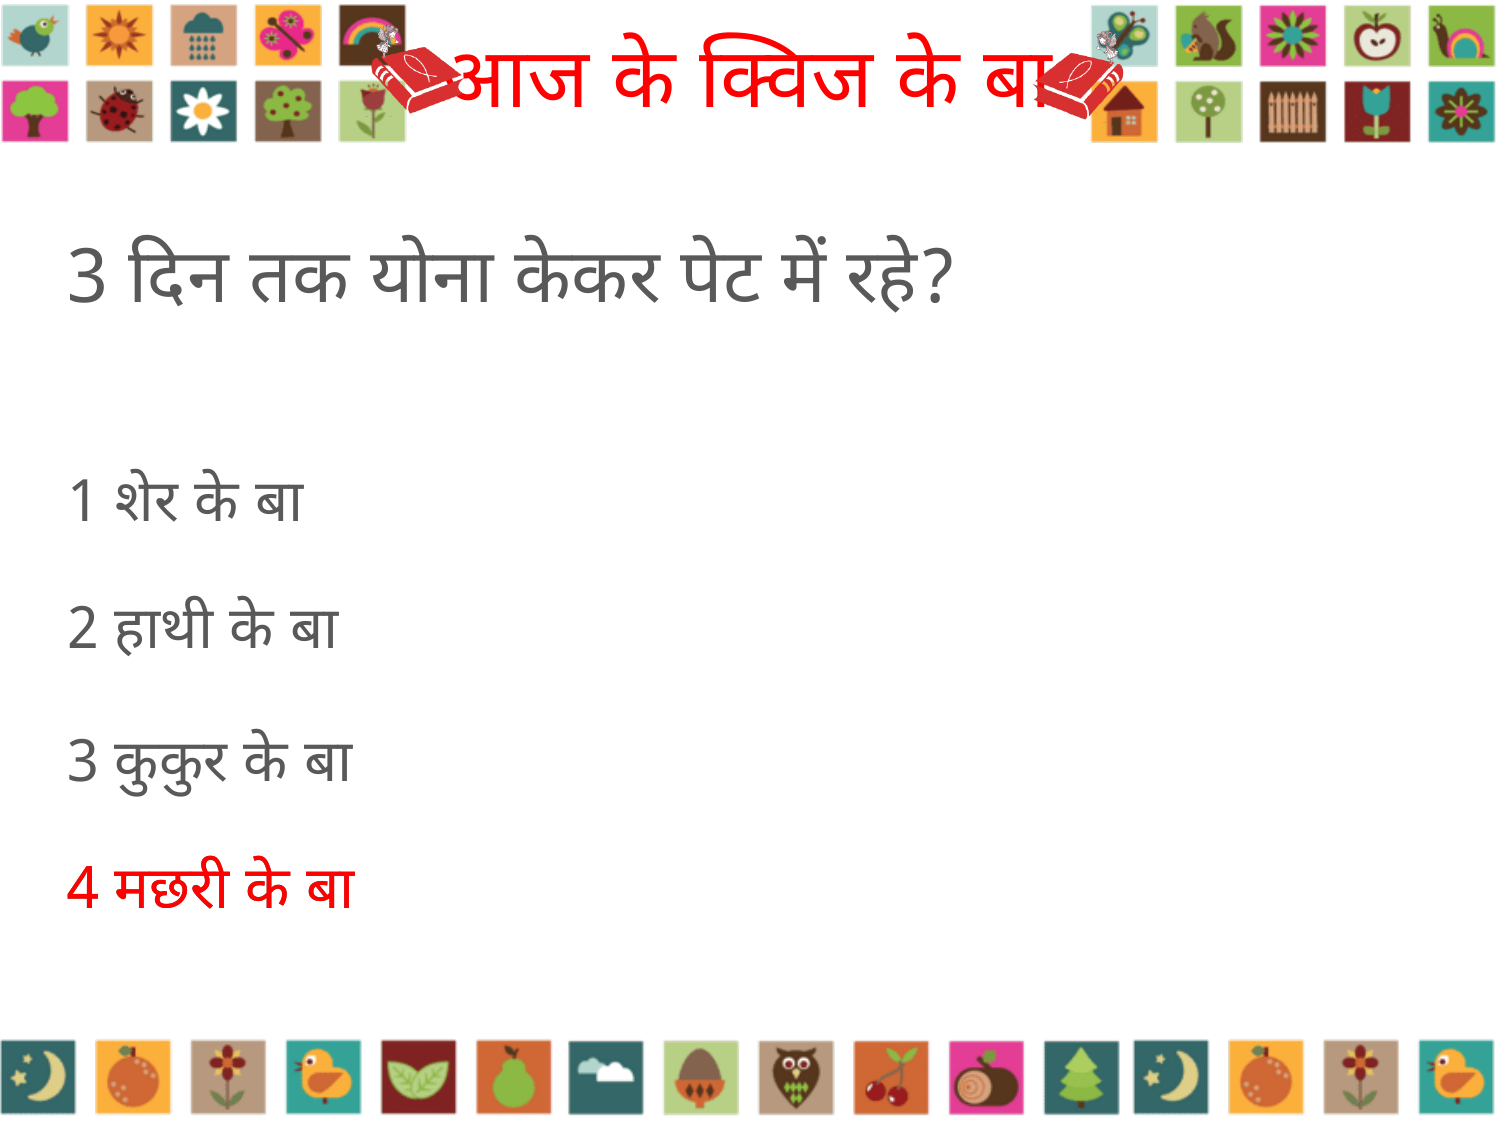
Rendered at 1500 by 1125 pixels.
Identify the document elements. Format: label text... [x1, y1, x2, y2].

text_box 3 दिन तक योना केकर पेट में रहे? [53, 219, 1436, 325]
text_box 1 शेर के बा [53, 456, 1436, 541]
text_box 2 हाथी के बा [53, 582, 1436, 668]
picture [1001, 3, 1500, 150]
text_box 3 कुकुर के बा [53, 716, 1483, 801]
text_box आज के क्विज के बा [425, 16, 1076, 131]
text_box 4 मछरी के बा [53, 842, 1483, 928]
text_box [0, 1028, 1500, 1118]
picture [0, 3, 496, 150]
